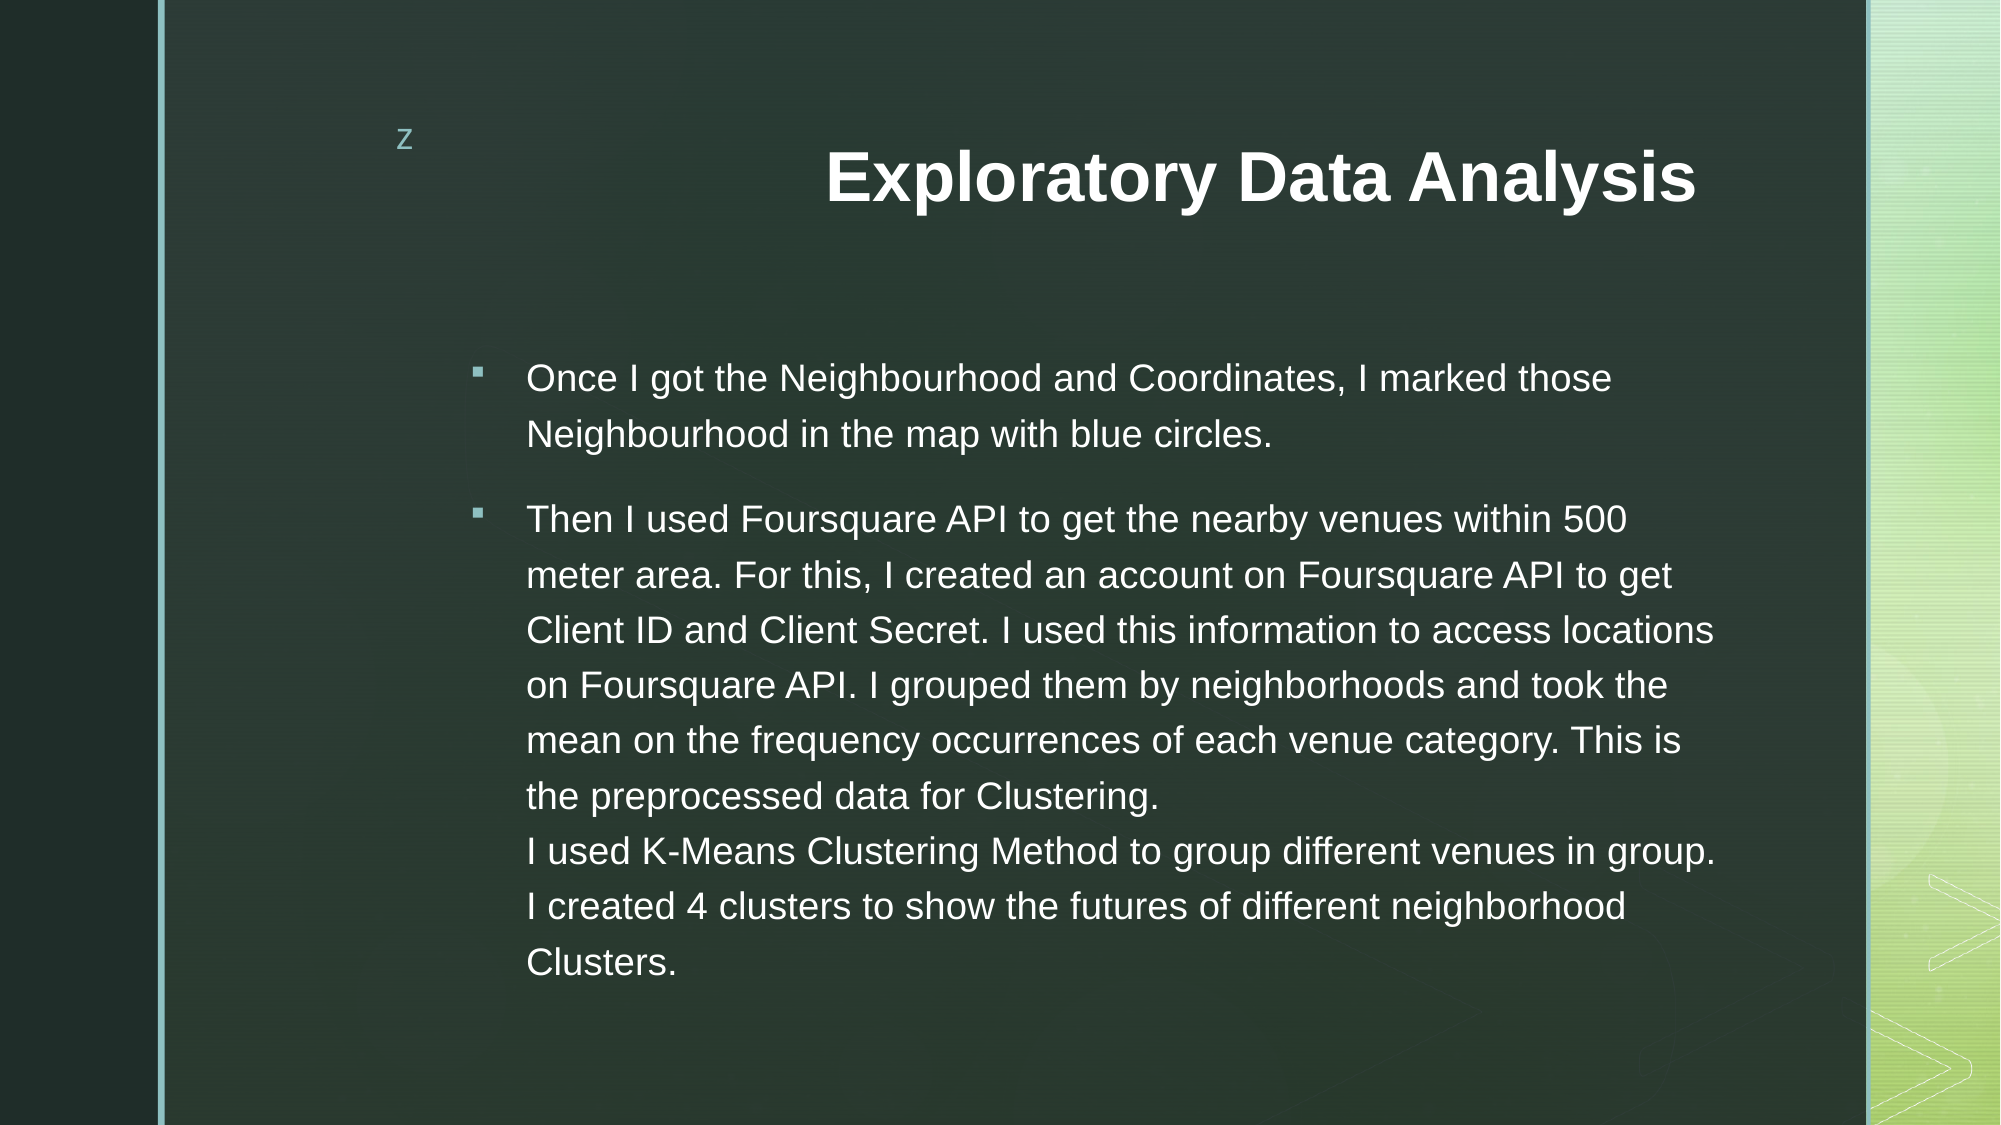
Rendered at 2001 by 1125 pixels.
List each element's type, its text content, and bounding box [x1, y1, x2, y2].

picture [1871, 0, 2001, 1125]
title Exploratory Data Analysis [428, 132, 1734, 310]
list Once I got the Neighbourhood and Coordinates, I marked those Neighbourhood in the map with blue circles. Then I used Foursquare API to get the nearby venues within 500 meter area. For this, I created an account on Foursquare API to get Client ID and Client Secret. I used this information to access locations on Foursquare API. I grouped them by neighborhoods and took the mean on the frequency occurrences of each venue category. This is the preprocessed data for Clustering. I used K-Means Clustering Method to group different venues in group. I created 4 clusters to show the futures of different neighborhood Clusters. [454, 336, 1734, 993]
